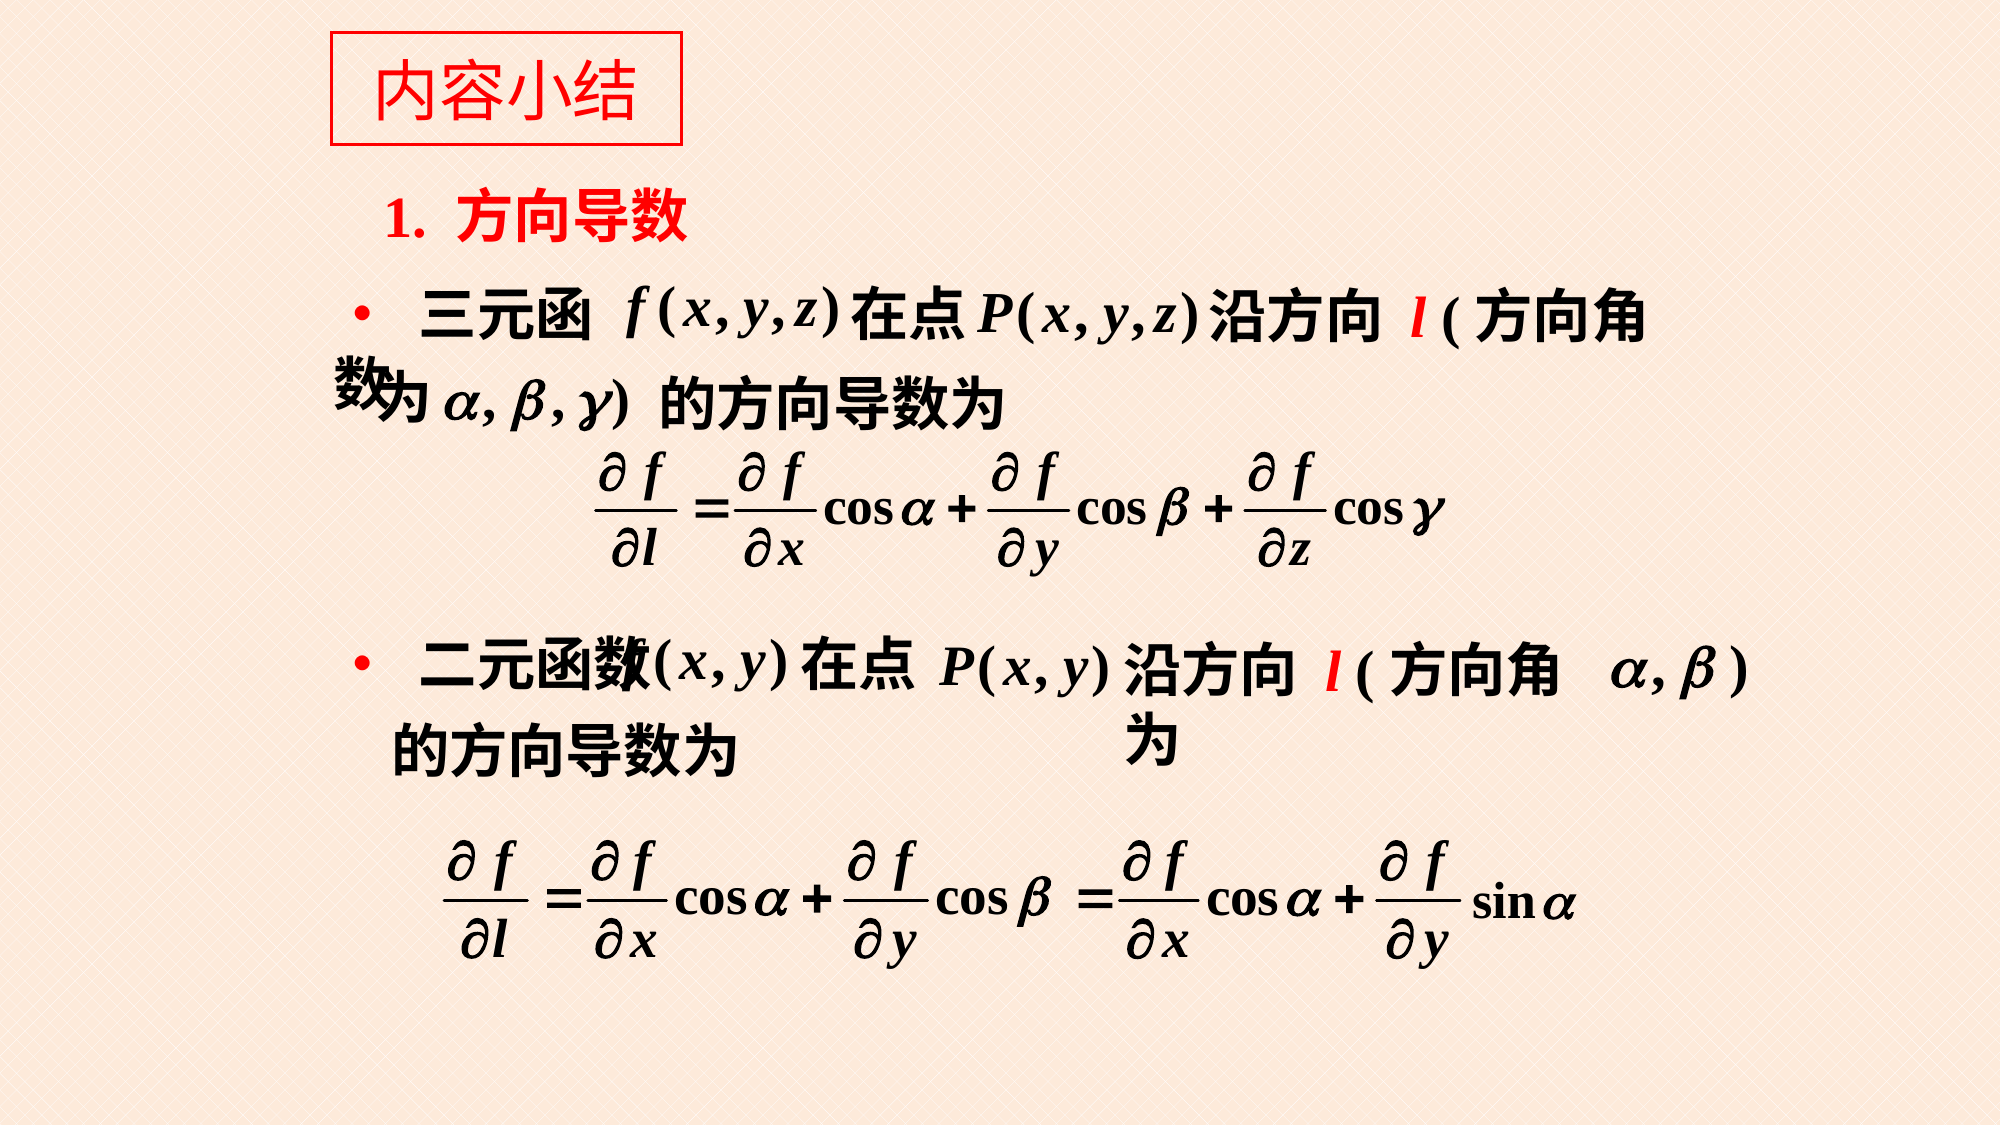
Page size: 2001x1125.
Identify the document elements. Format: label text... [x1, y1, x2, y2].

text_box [1465, 870, 1588, 932]
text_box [368, 361, 639, 443]
text_box 沿方向 l (方向角为 [1108, 625, 1621, 781]
text_box 的方向导数为 [643, 359, 1044, 433]
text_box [927, 633, 1119, 710]
text_box • 二元函数 [318, 619, 719, 705]
text_box 在点 [835, 269, 1098, 355]
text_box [1602, 632, 1760, 712]
text_box 的方向导数为 [376, 706, 864, 792]
text_box • 三元函数 [318, 269, 657, 425]
text_box 沿方向 l (方向角 [1193, 272, 1682, 357]
text_box 在点 [785, 619, 973, 705]
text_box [586, 434, 1453, 588]
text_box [434, 822, 1063, 980]
text_box 内容小结 [331, 32, 682, 145]
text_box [1064, 822, 1472, 980]
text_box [605, 273, 851, 351]
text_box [965, 279, 1208, 358]
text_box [601, 626, 800, 704]
text_box 1. 方向导数 [368, 172, 844, 257]
